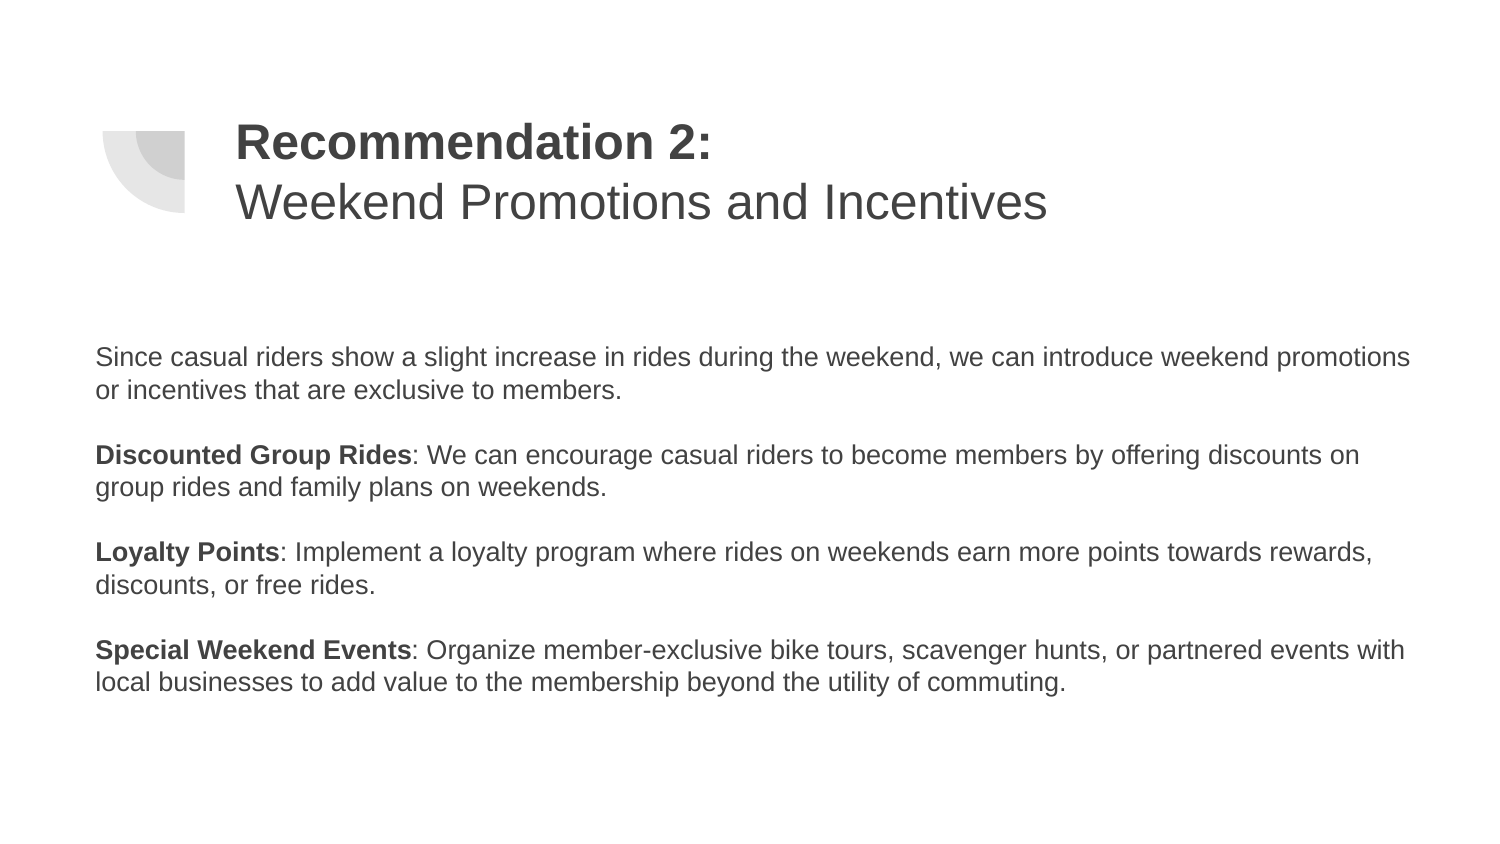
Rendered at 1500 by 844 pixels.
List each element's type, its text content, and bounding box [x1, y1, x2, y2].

title Recommendation 2: Weekend Promotions and Incentives [220, 94, 1408, 307]
text_box Since casual riders show a slight increase in rides during the weekend, we can introduce weekend promotions or incentives that are exclusive to members. Discounted Group Rides: We can encourage casual riders to become members by offering discounts on group rides and family plans on weekends. Loyalty Points: Implement a loyalty program where rides on weekends earn more points towards rewards, discounts, or free rides. Special Weekend Events: Organize member-exclusive bike tours, scavenger hunts, or partnered events with local businesses to add value to the membership beyond the utility of commuting. [80, 324, 1442, 784]
